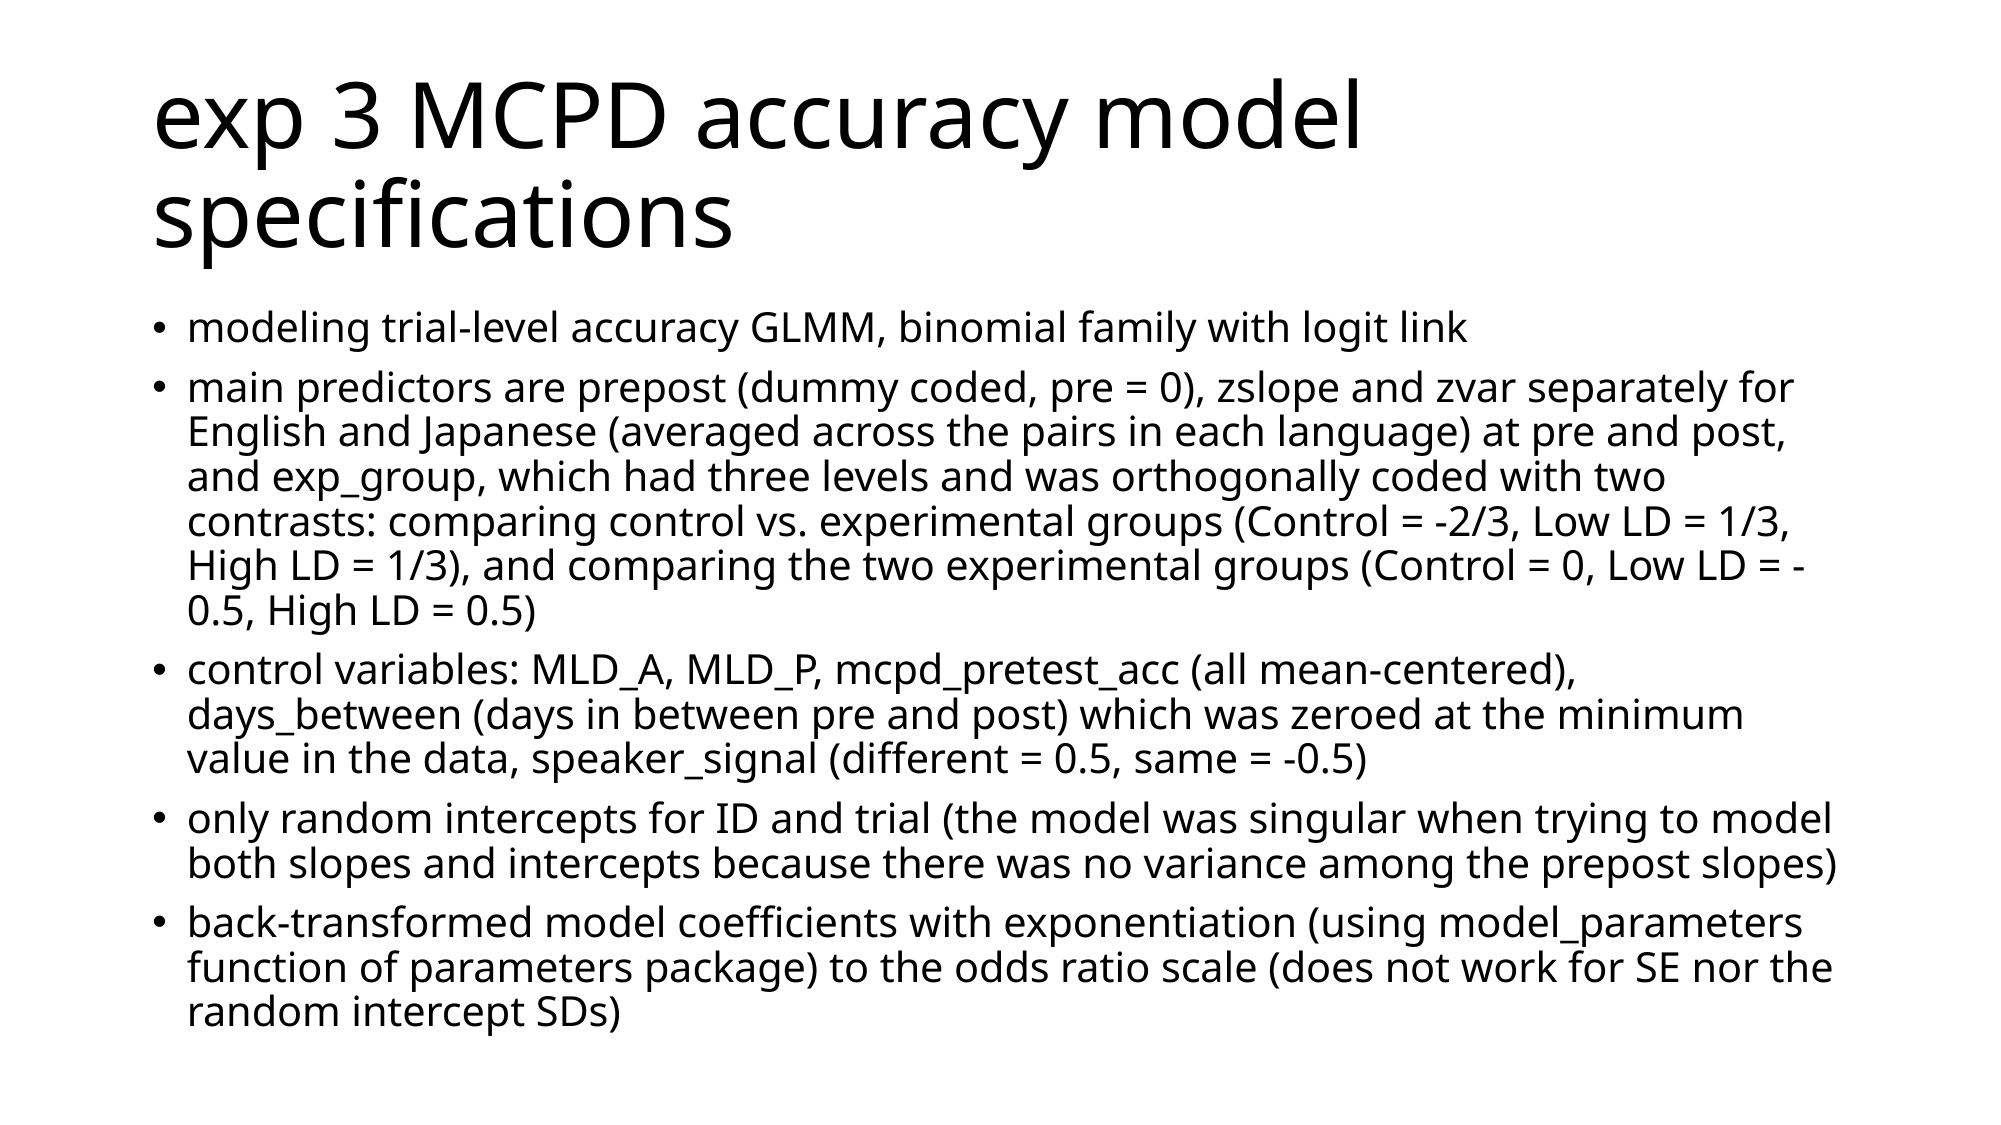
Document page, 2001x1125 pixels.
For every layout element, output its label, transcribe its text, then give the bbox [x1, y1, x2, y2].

list modeling trial-level accuracy GLMM, binomial family with logit link main predictors are prepost (dummy coded, pre = 0), zslope and zvar separately for English and Japanese (averaged across the pairs in each language) at pre and post, and exp_group, which had three levels and was orthogonally coded with two contrasts: comparing control vs. experimental groups (Control = -2/3, Low LD = 1/3, High LD = 1/3), and comparing the two experimental groups (Control = 0, Low LD = -0.5, High LD = 0.5) control variables: MLD_A, MLD_P, mcpd_pretest_acc (all mean-centered), days_between (days in between pre and post) which was zeroed at the minimum value in the data, speaker_signal (different = 0.5, same = -0.5) only random intercepts for ID and trial (the model was singular when trying to model both slopes and intercepts because there was no variance among the prepost slopes) back-transformed model coefficients with exponentiation (using model_parameters function of parameters package) to the odds ratio scale (does not work for SE nor the random intercept SDs) [137, 299, 1863, 1066]
title exp 3 MCPD accuracy model specifications [137, 59, 1863, 278]
